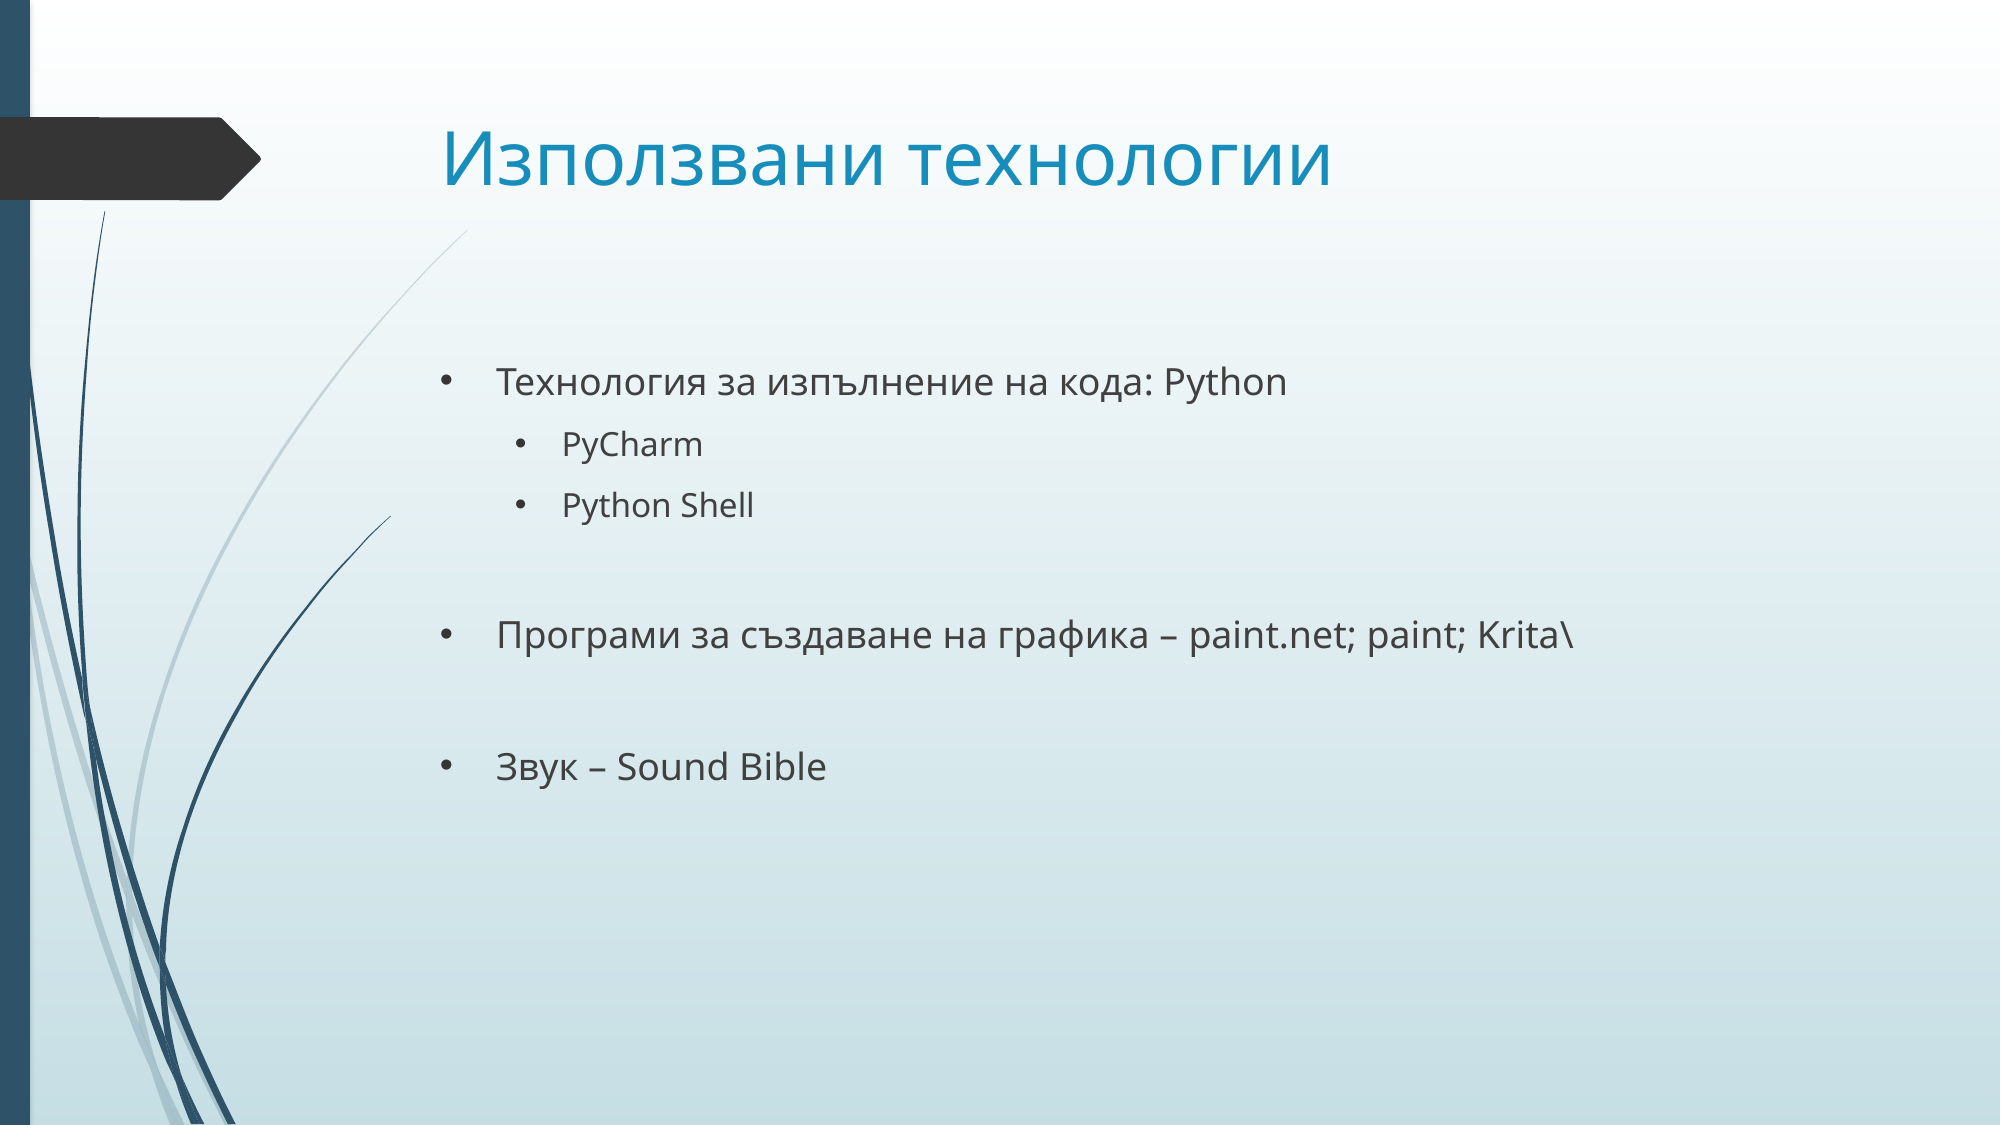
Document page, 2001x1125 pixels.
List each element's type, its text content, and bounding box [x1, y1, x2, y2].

title Използвани технологии [425, 102, 1888, 313]
list Технология за изпълнение на кода: Python PyCharm Python Shell Програми за създаване на графика – paint.net; paint; Krita\ Звук – Sound Bible [424, 350, 1888, 970]
